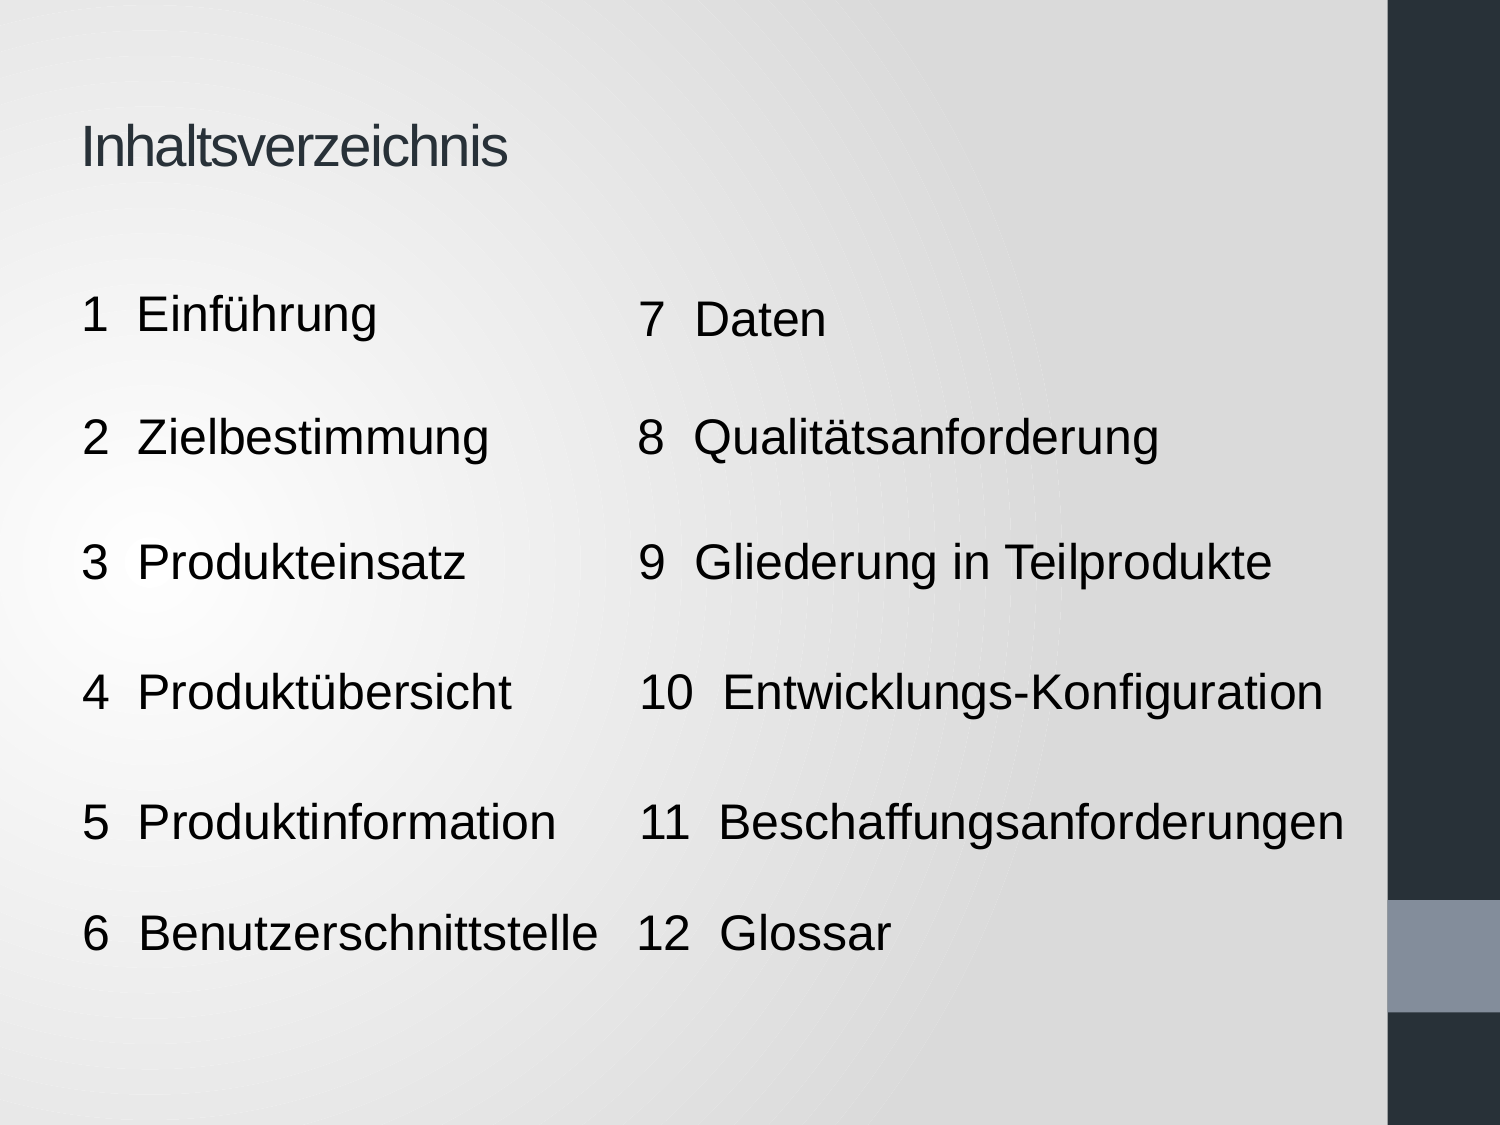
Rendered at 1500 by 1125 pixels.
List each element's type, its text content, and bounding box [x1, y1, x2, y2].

text_box 10 Entwicklungs-Konfiguration [624, 651, 1340, 727]
text_box 9 Gliederung in Teilprodukte [624, 522, 1289, 597]
title Inhaltsverzeichnis [64, 90, 597, 197]
text_box 5 Produktinformation [67, 782, 573, 857]
text_box 6 Benutzerschnittstelle [67, 893, 615, 968]
text_box 3 Produkteinsatz [67, 522, 484, 597]
text_box 11 Beschaffungsanforderungen [624, 782, 1361, 857]
text_box 2 Zielbestimmung [67, 397, 506, 472]
text_box 4 Produktübersicht [67, 652, 528, 727]
text_box 8 Qualitätsanforderung [623, 397, 1176, 472]
text_box 12 Glossar [621, 893, 908, 968]
text_box 1 Einführung [66, 274, 394, 349]
text_box 7 Daten [623, 278, 843, 354]
